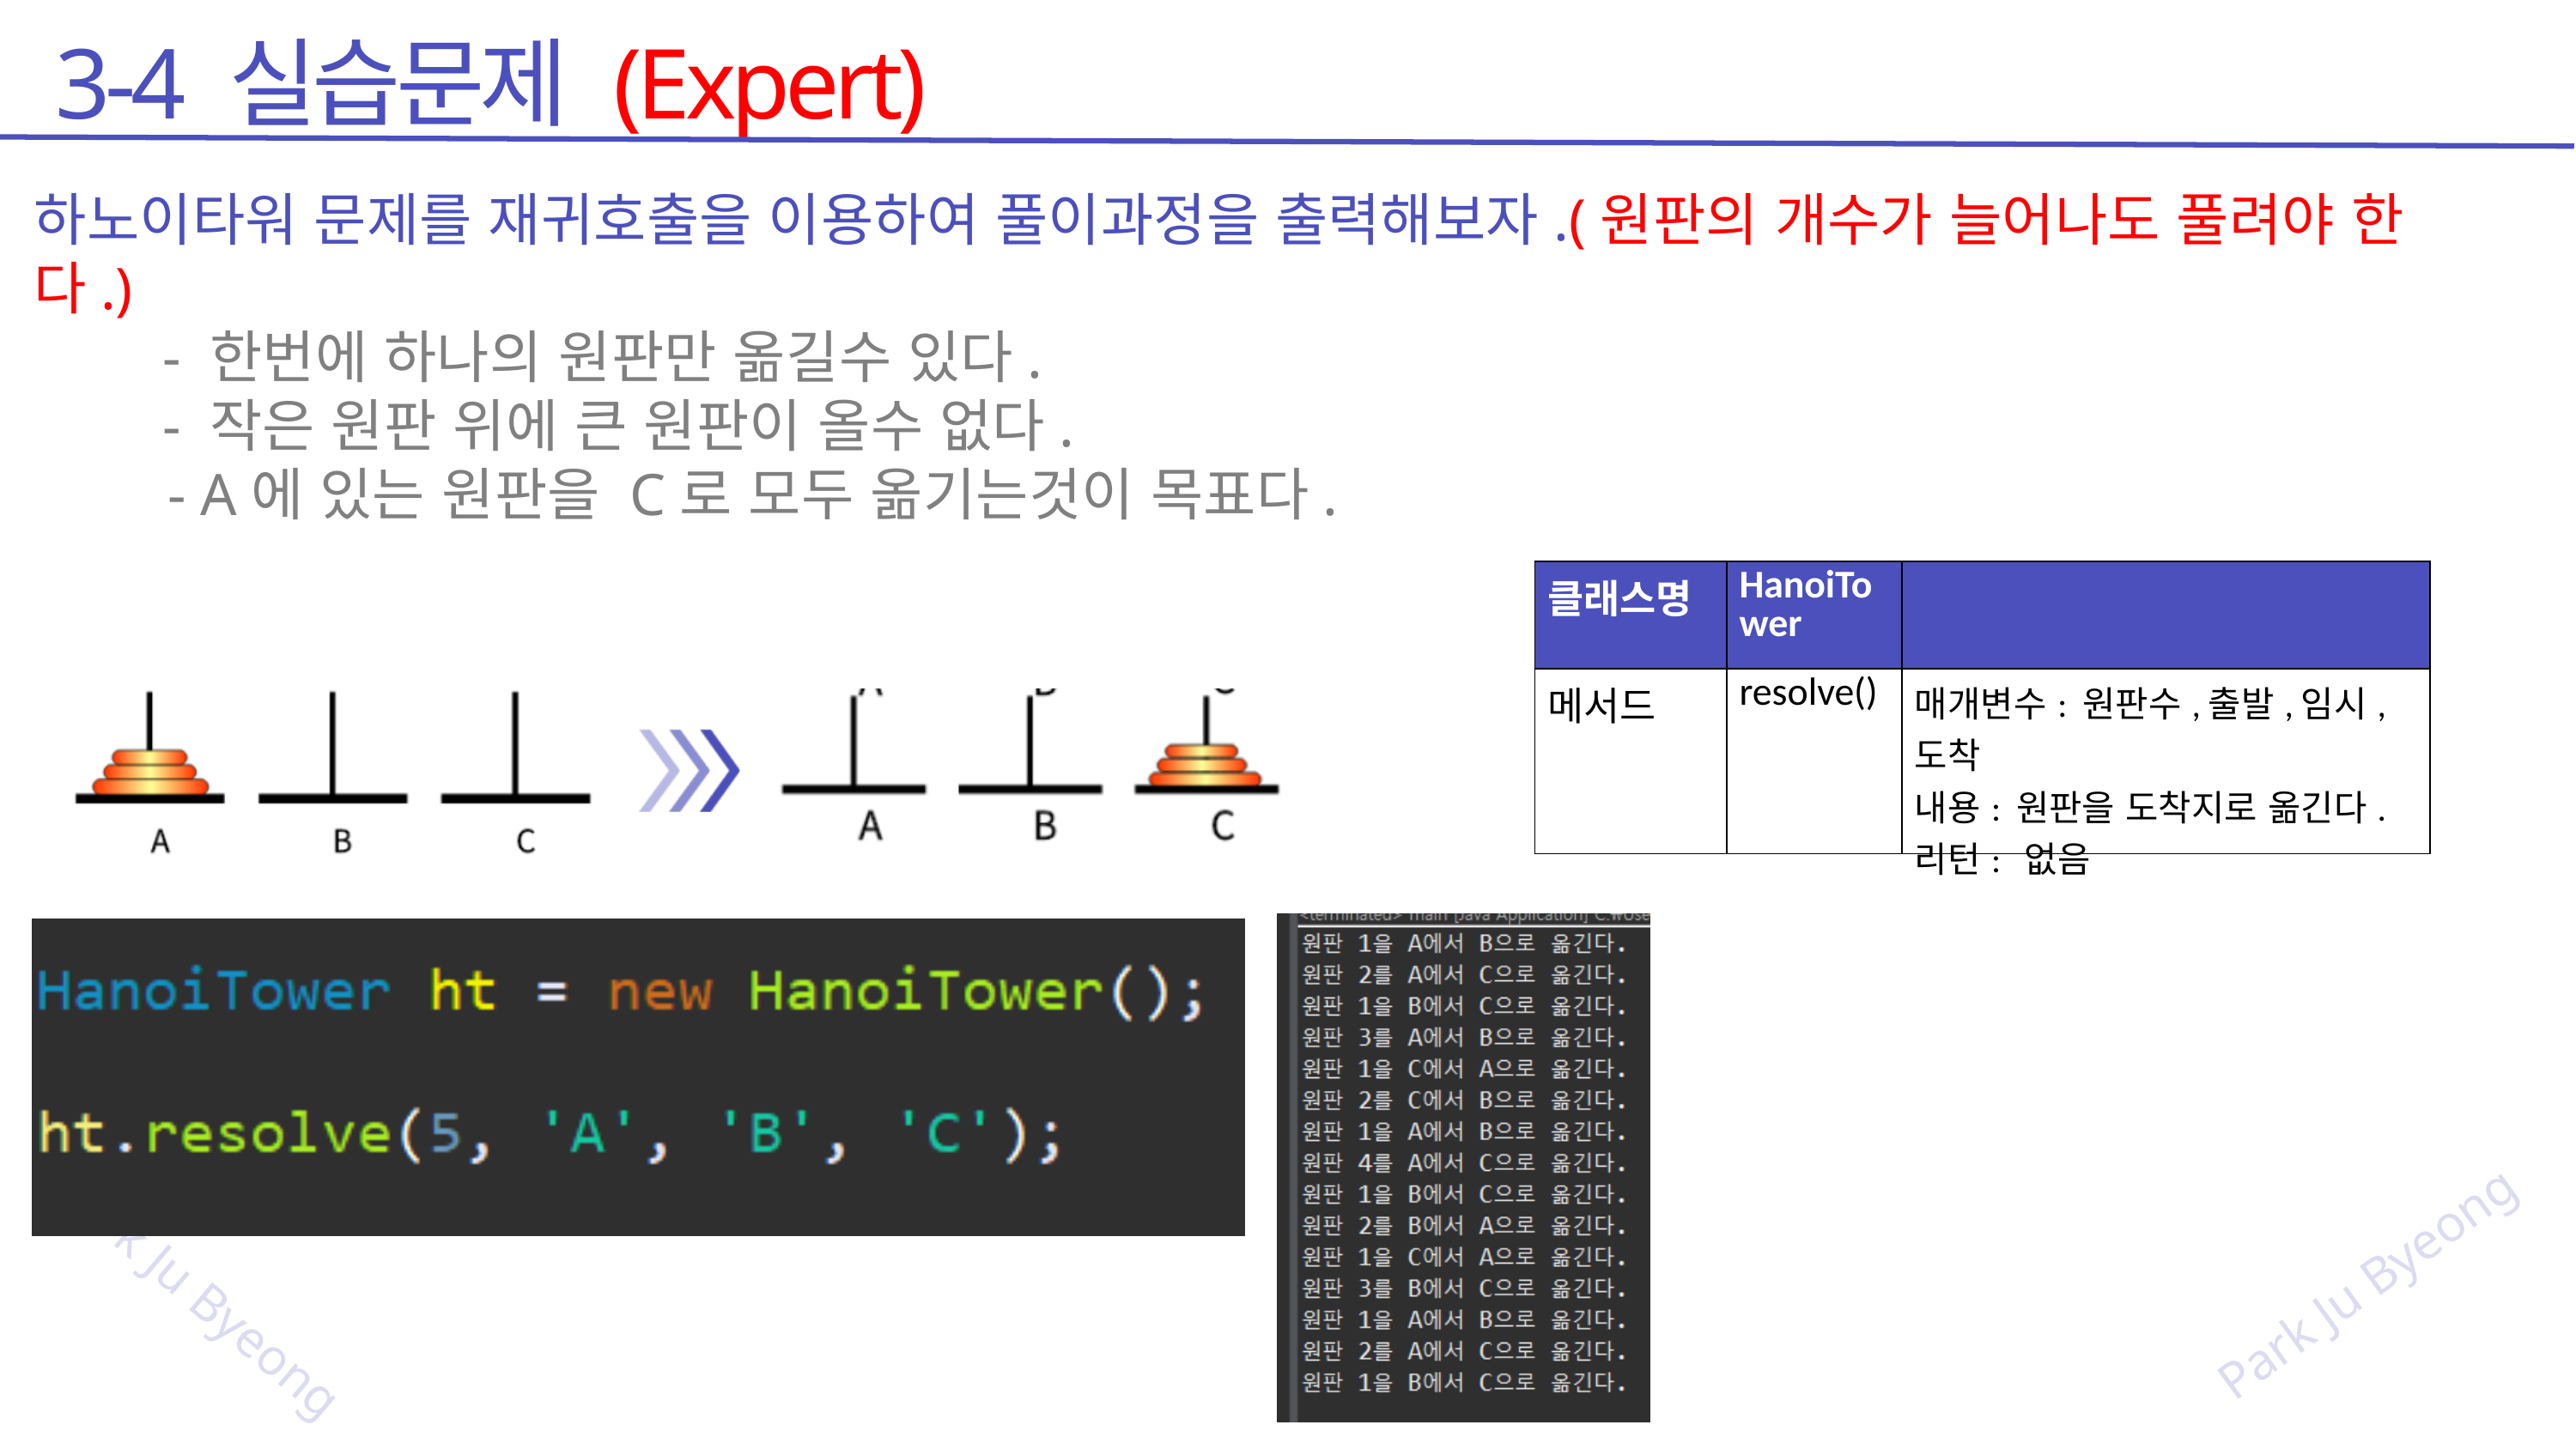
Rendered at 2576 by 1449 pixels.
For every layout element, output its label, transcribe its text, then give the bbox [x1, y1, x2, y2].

text_box 하노이타워 문제를 재귀호출을 이용하여 풀이과정을 출력해보자.(원판의 개수가 늘어나도 풀려야 한다.) - 한번에 하나의 원판만 옮길수 있다. - 작은 원판 위에 큰 원판이 올수 없다. - A에 있는 원판을 C로 모두 옮기는것이 목표다. [21, 177, 2490, 533]
picture [745, 688, 1299, 861]
table_header 클래스명 [1535, 562, 1726, 668]
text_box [0, 136, 2574, 147]
table_header [1903, 562, 2429, 668]
picture [1277, 913, 1650, 1422]
picture [32, 919, 1246, 1237]
text_box 3-4 실습문제 (Expert) [42, 15, 1589, 134]
table_header HanoiTower [1728, 562, 1901, 668]
picture [58, 673, 605, 867]
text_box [638, 728, 741, 812]
table_cell 매개변수: 원판수,출발,임시,도착 내용: 원판을 도착지로 옮긴다. 리턴: 없음 [1903, 670, 2429, 853]
table_cell 메서드 [1535, 670, 1726, 853]
table_cell resolve() [1728, 670, 1901, 853]
